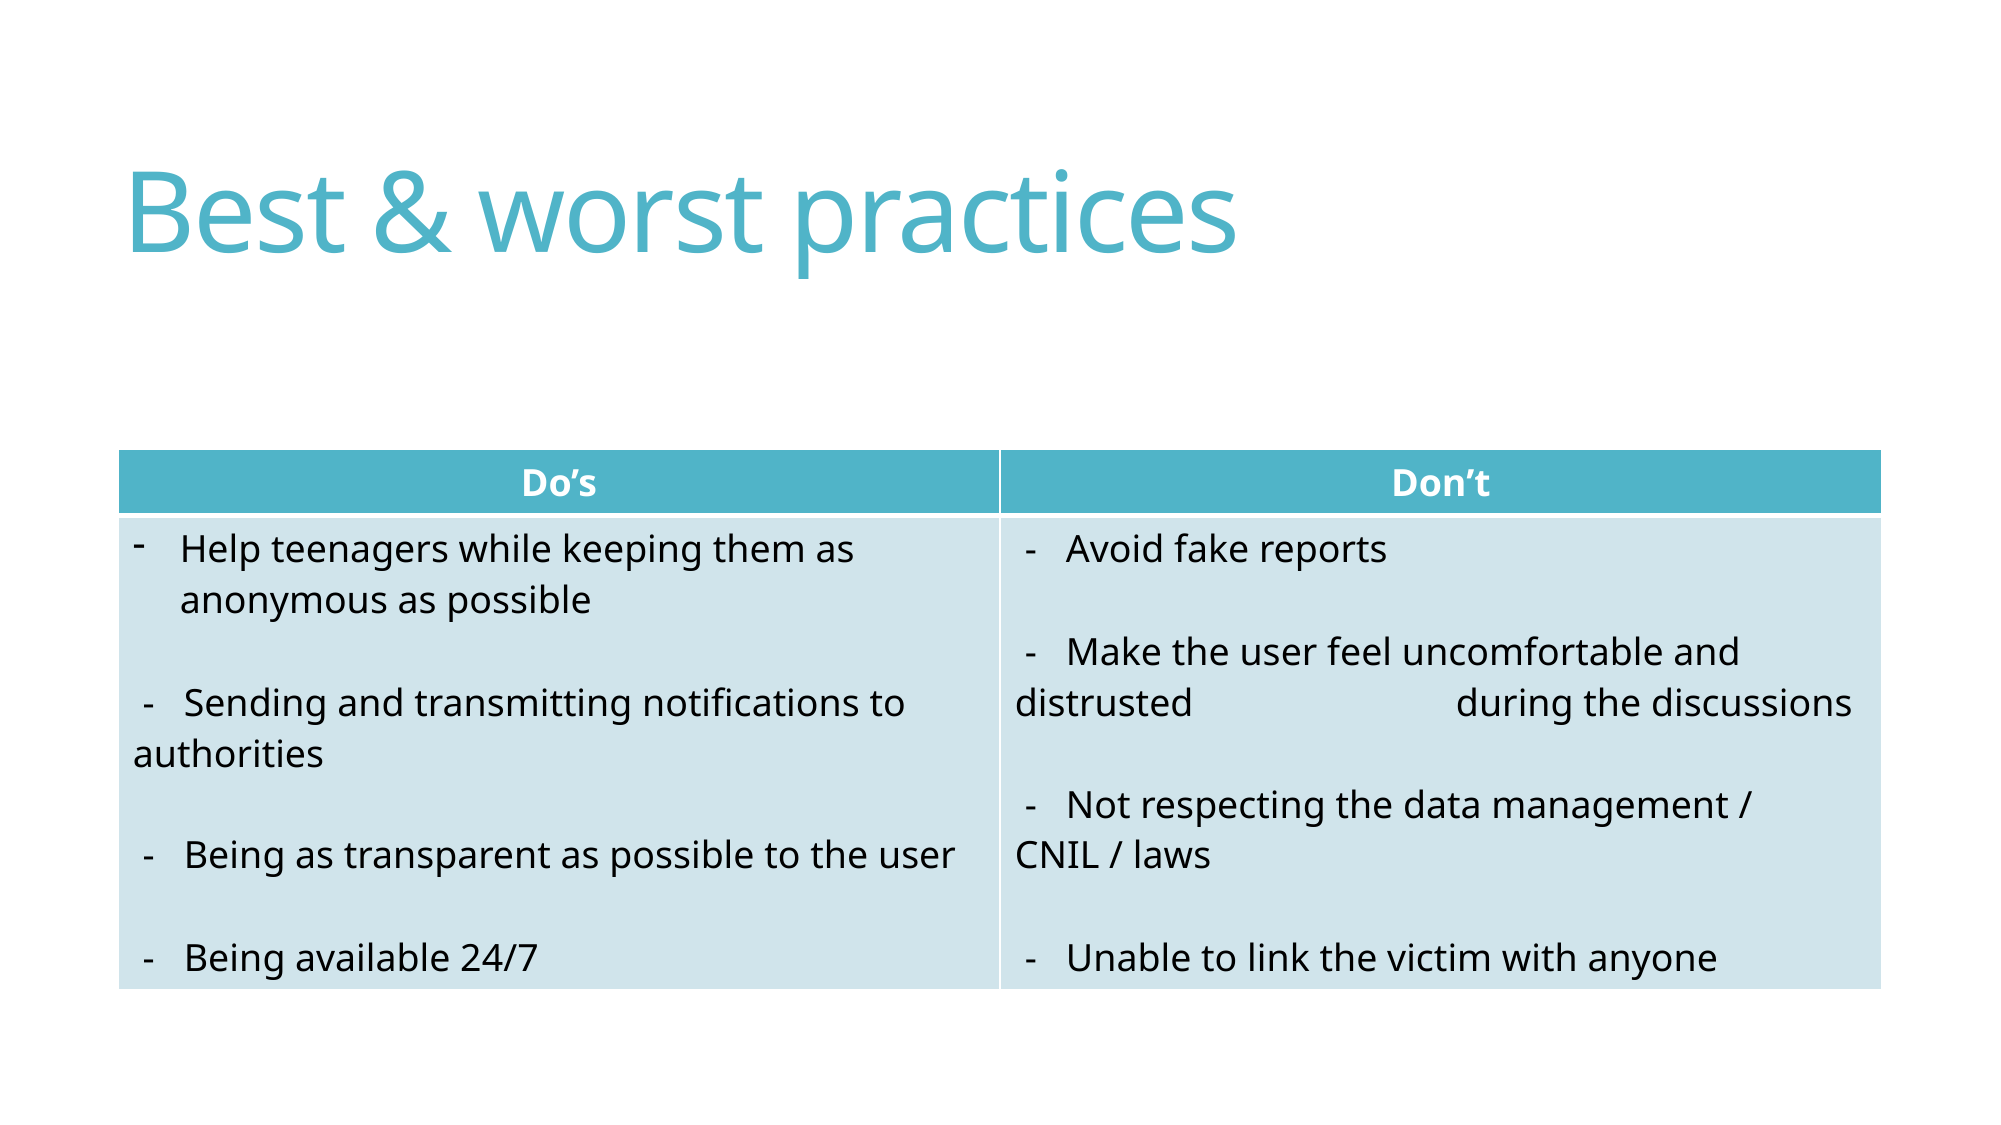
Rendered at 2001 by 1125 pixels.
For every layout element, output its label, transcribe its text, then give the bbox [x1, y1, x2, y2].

table_header Do’s [119, 450, 999, 513]
title Best & worst practices [107, 81, 1875, 354]
table_cell Help teenagers while keeping them as anonymous as possible - Sending and transmitting notifications to authorities - Being as transparent as possible to the user - Being available 24/7 [119, 518, 999, 989]
table_cell - Avoid fake reports - Make the user feel uncomfortable and distrusted during the discussions - Not respecting the data management / CNIL / laws - Unable to link the victim with anyone [1001, 518, 1881, 989]
table_header Don’t [1001, 450, 1881, 513]
